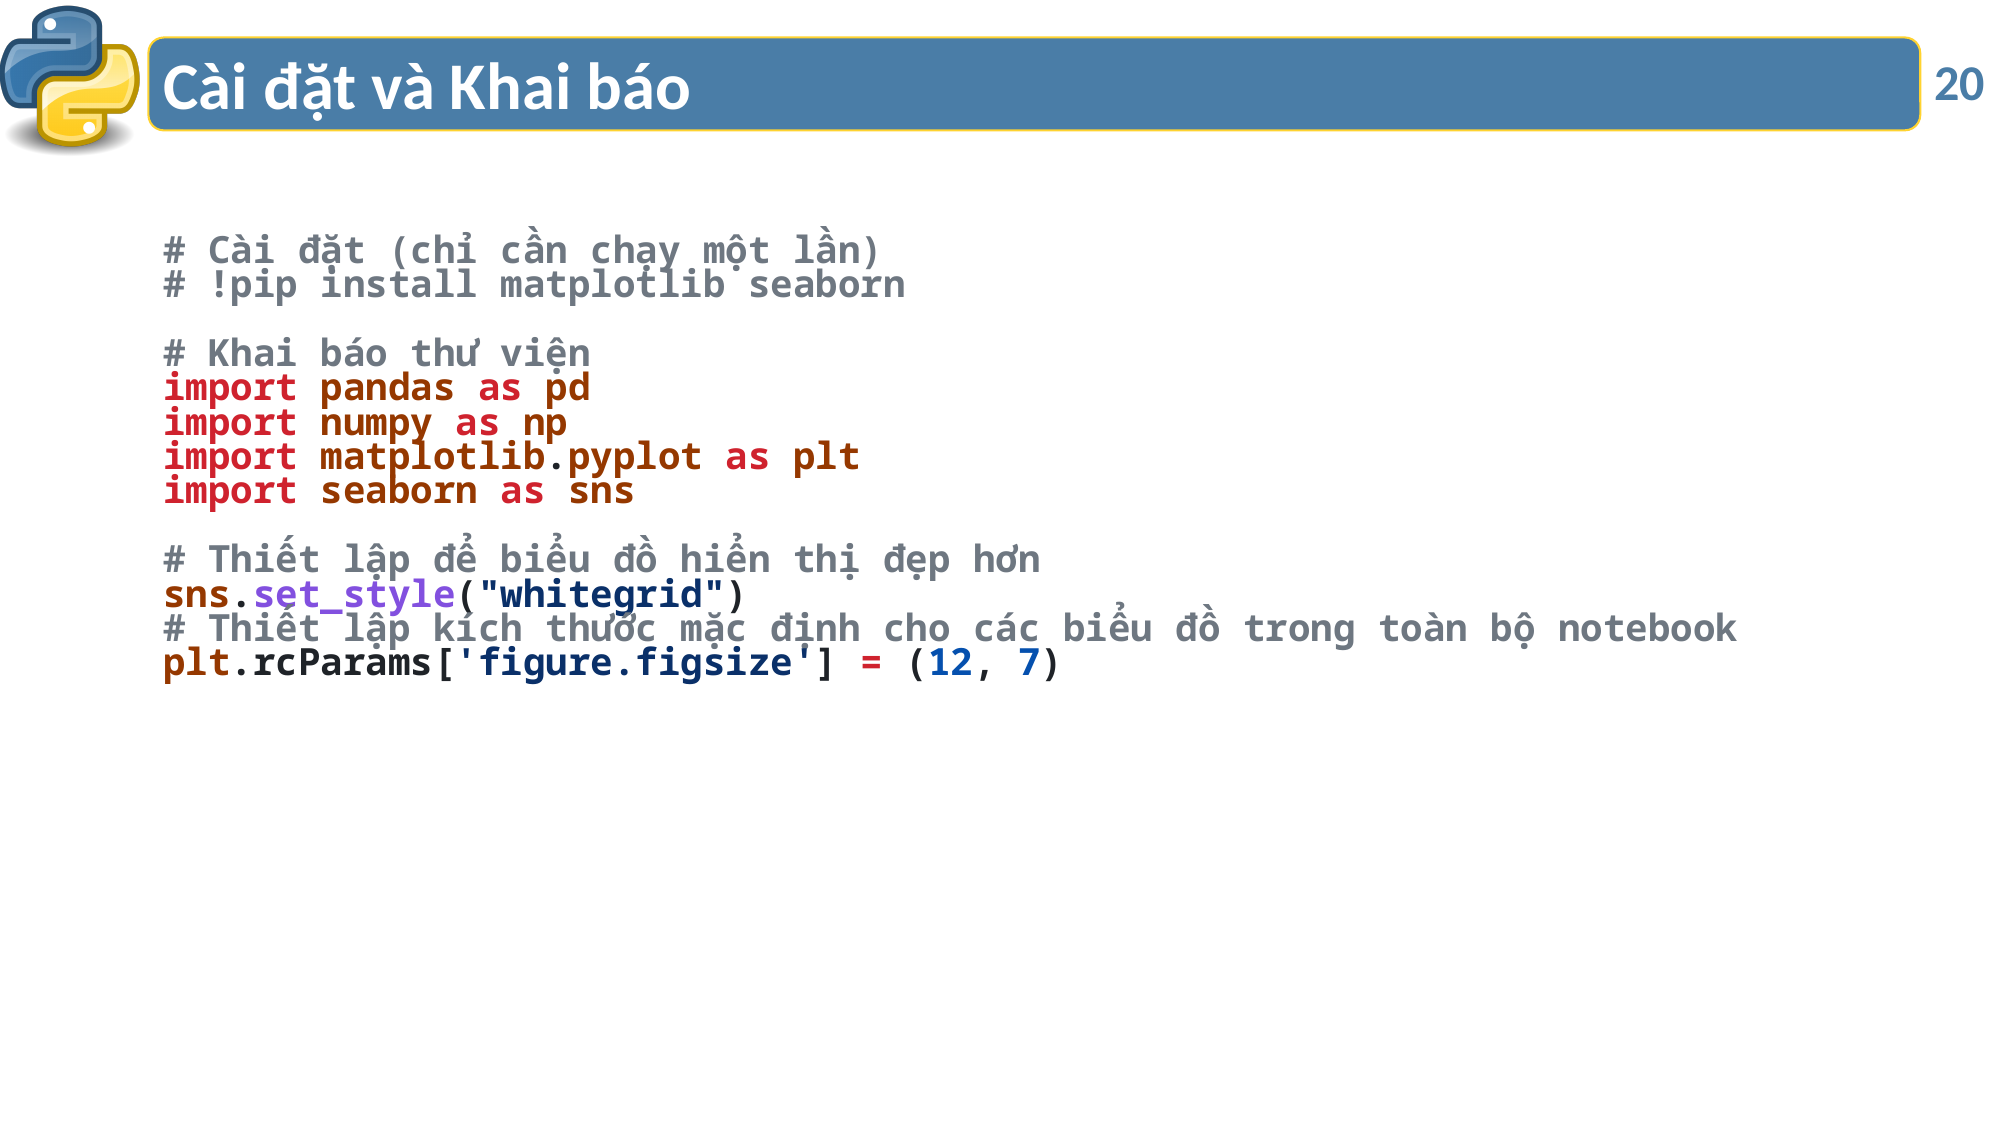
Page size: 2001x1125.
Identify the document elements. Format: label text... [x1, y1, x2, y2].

picture [0, 2, 149, 160]
text_box # Cài đặt (chỉ cần chạy một lần) # !pip install matplotlib seaborn # Khai báo thư viện import pandas as pd import numpy as np import matplotlib.pyplot as plt import seaborn as sns # Thiết lập để biểu đồ hiển thị đẹp hơn sns.set_style("whitegrid") # Thiết lập kích thước mặc định cho các biểu đồ trong toàn bộ notebook plt.rcParams['figure.figsize'] = (12, 7) [148, 229, 1932, 691]
title Cài đặt và Khai báo [148, 43, 1919, 133]
text_box 20 [1919, 43, 2000, 141]
